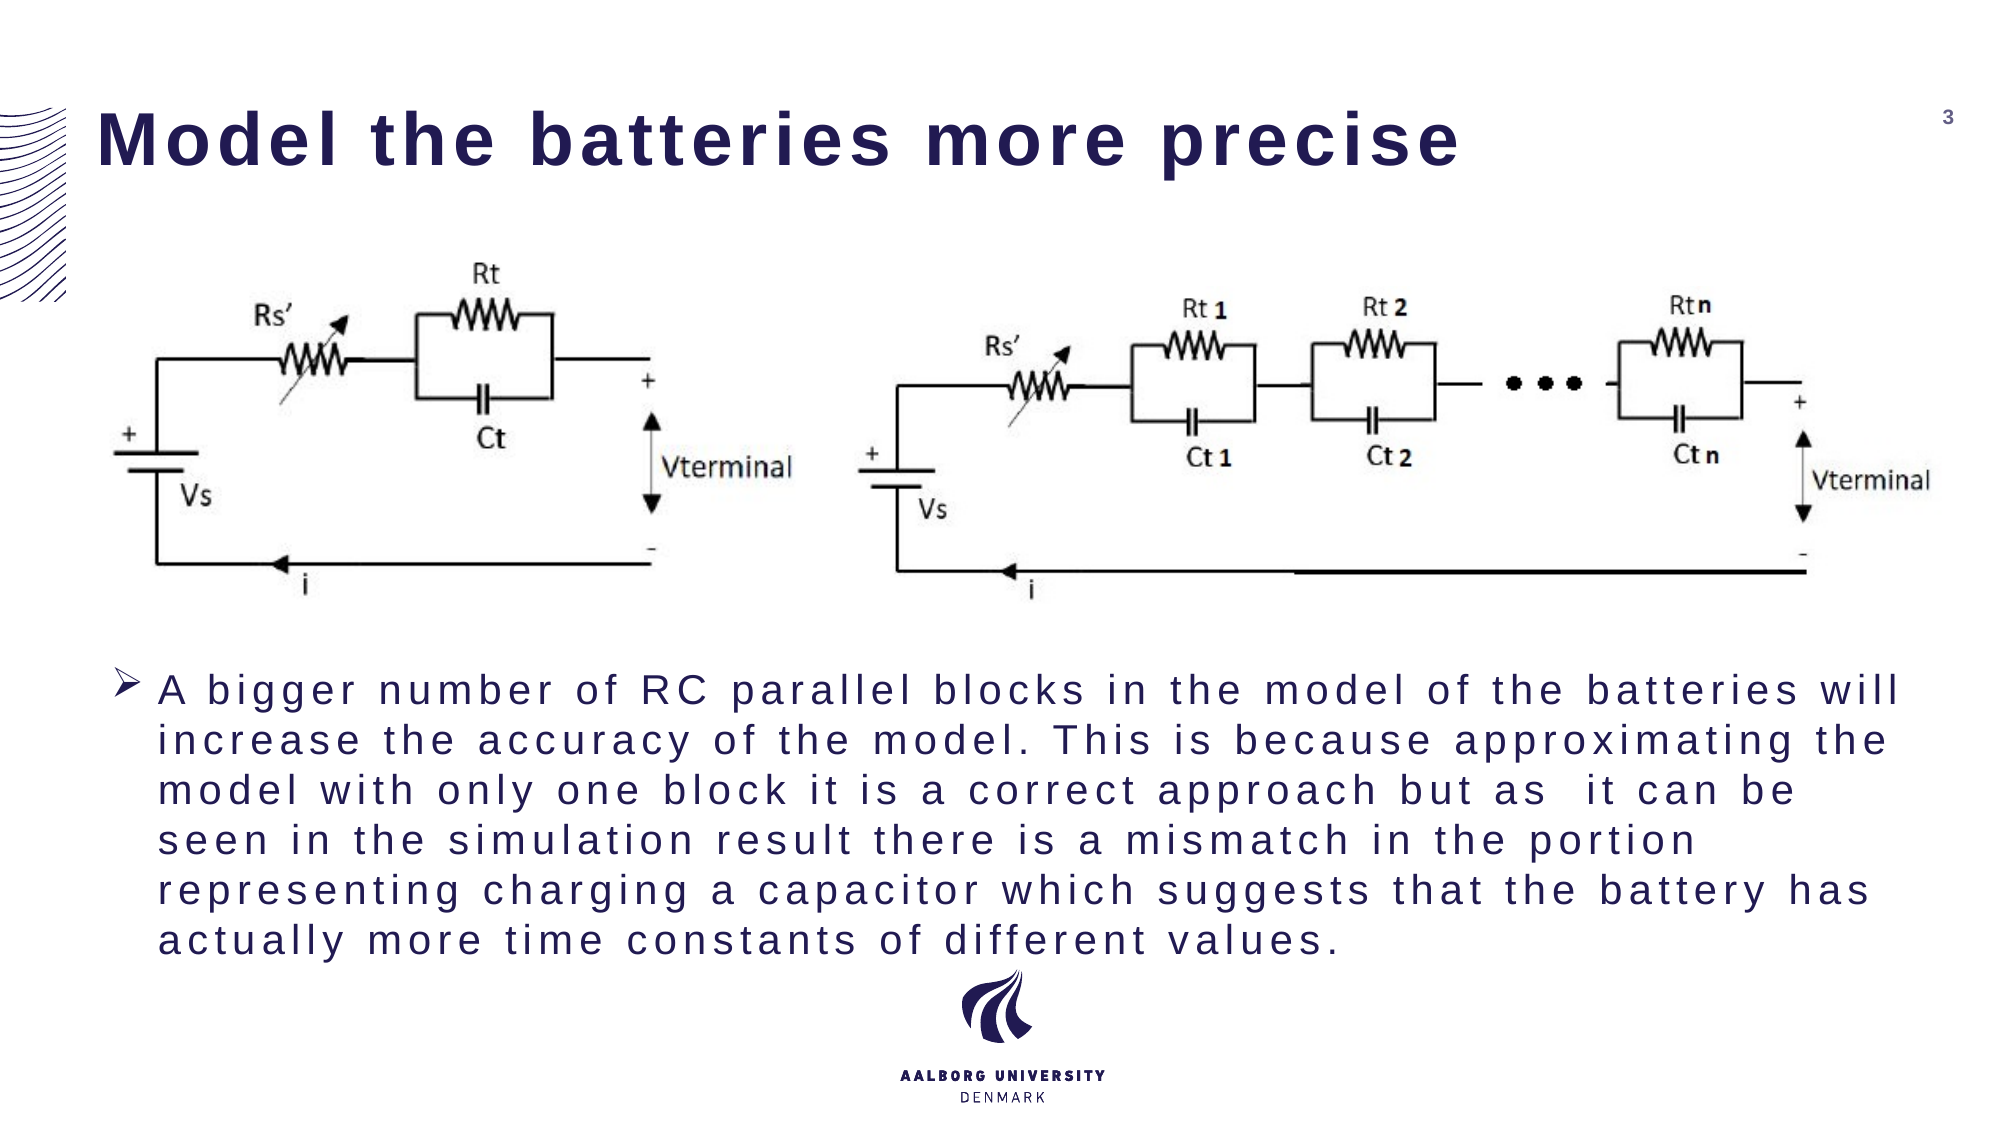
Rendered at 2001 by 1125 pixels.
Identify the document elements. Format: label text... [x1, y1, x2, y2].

text_box A bigger number of RC parallel blocks in the model of the batteries will increase the accuracy of the model. This is because approximating the model with only one block it is a correct approach but as it can be seen in the simulation result there is a mismatch in the portion representing charging a capacitor which suggests that the battery has actually more time constants of different values. [96, 655, 1949, 1121]
slide_number 3 [1860, 97, 1954, 135]
picture [828, 286, 1954, 635]
title Model the batteries more precise [96, 58, 1818, 218]
picture [96, 249, 815, 624]
